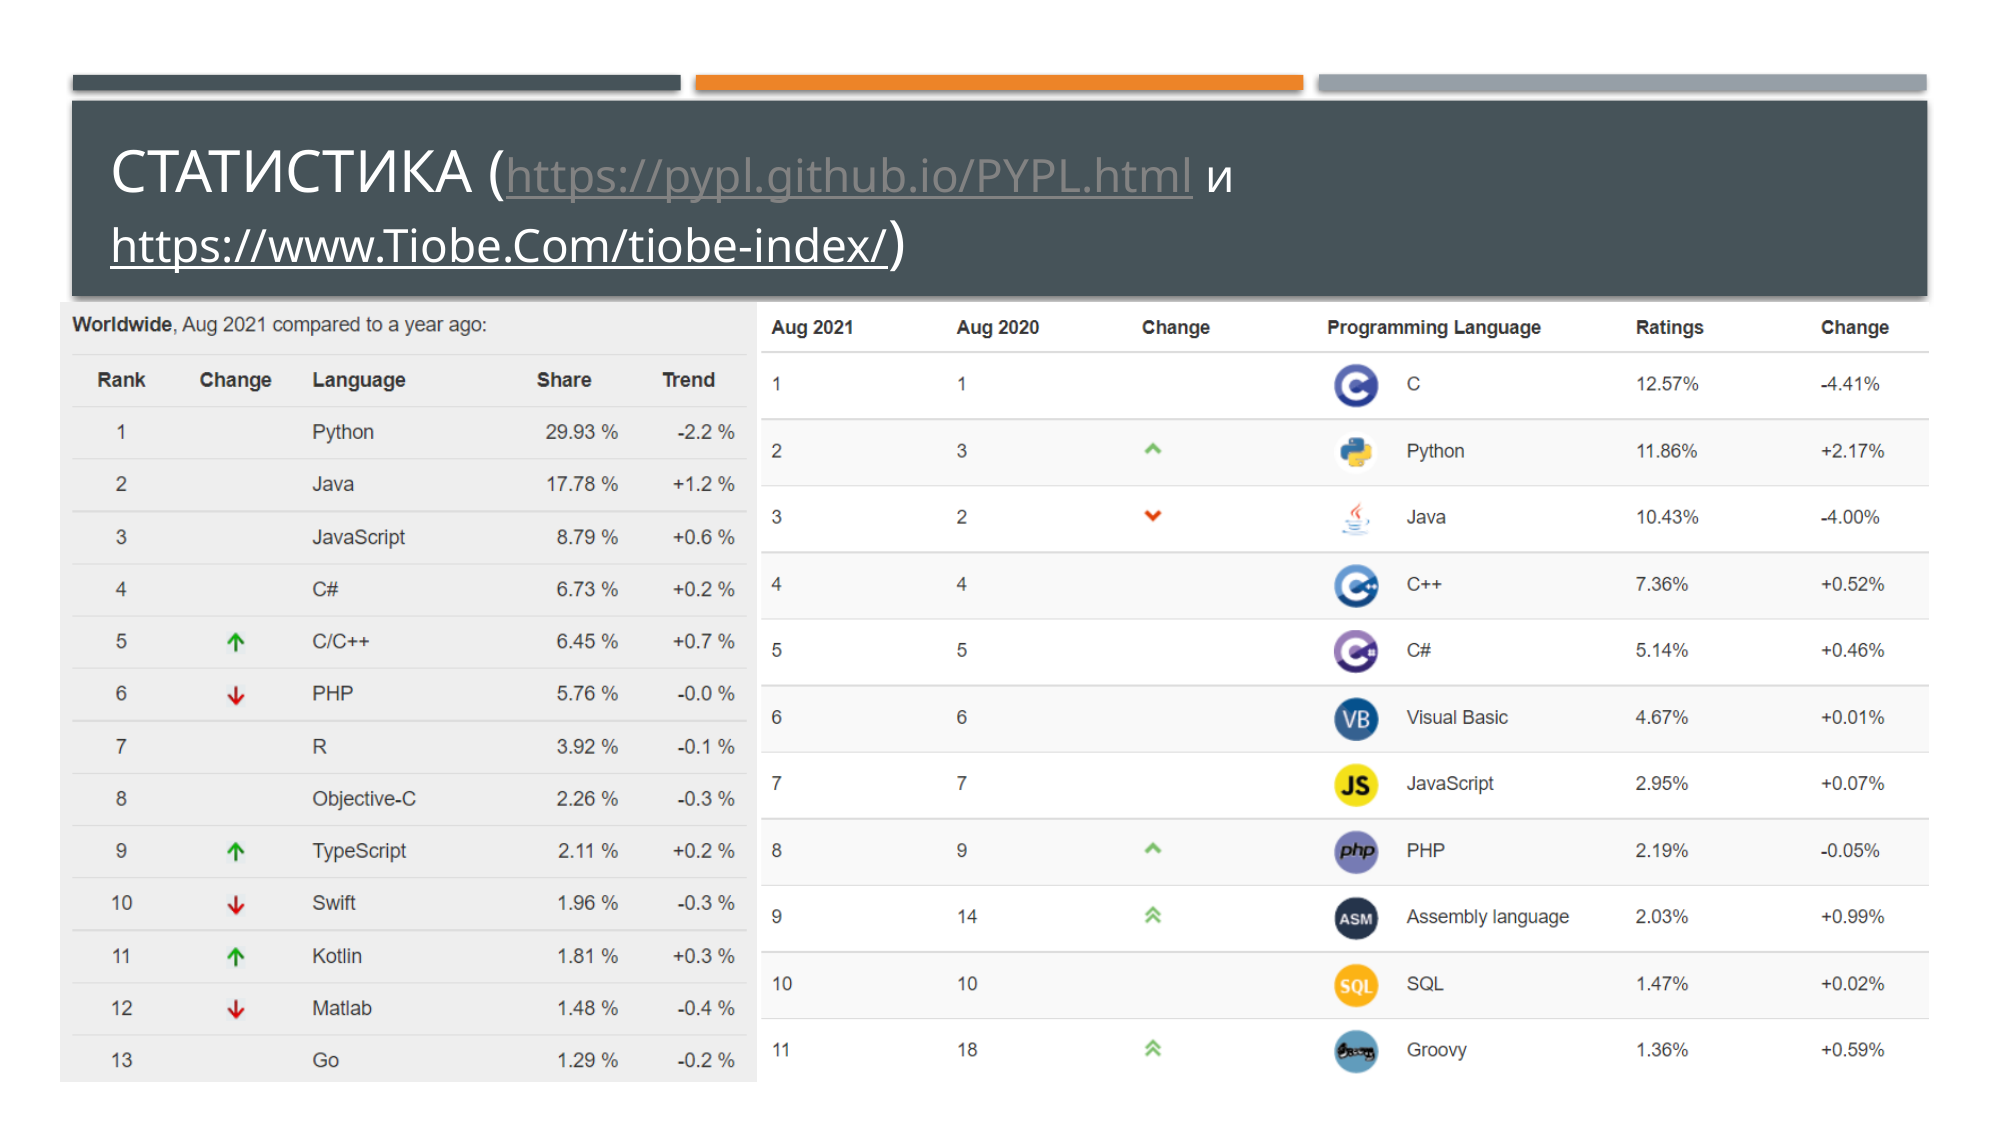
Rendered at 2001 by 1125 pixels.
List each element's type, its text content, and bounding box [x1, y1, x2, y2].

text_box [59, 302, 1929, 1082]
title Статистика (https://pypl.github.io/PYPL.html и https://www.Tiobe.Com/tiobe-index/) [95, 115, 1905, 282]
